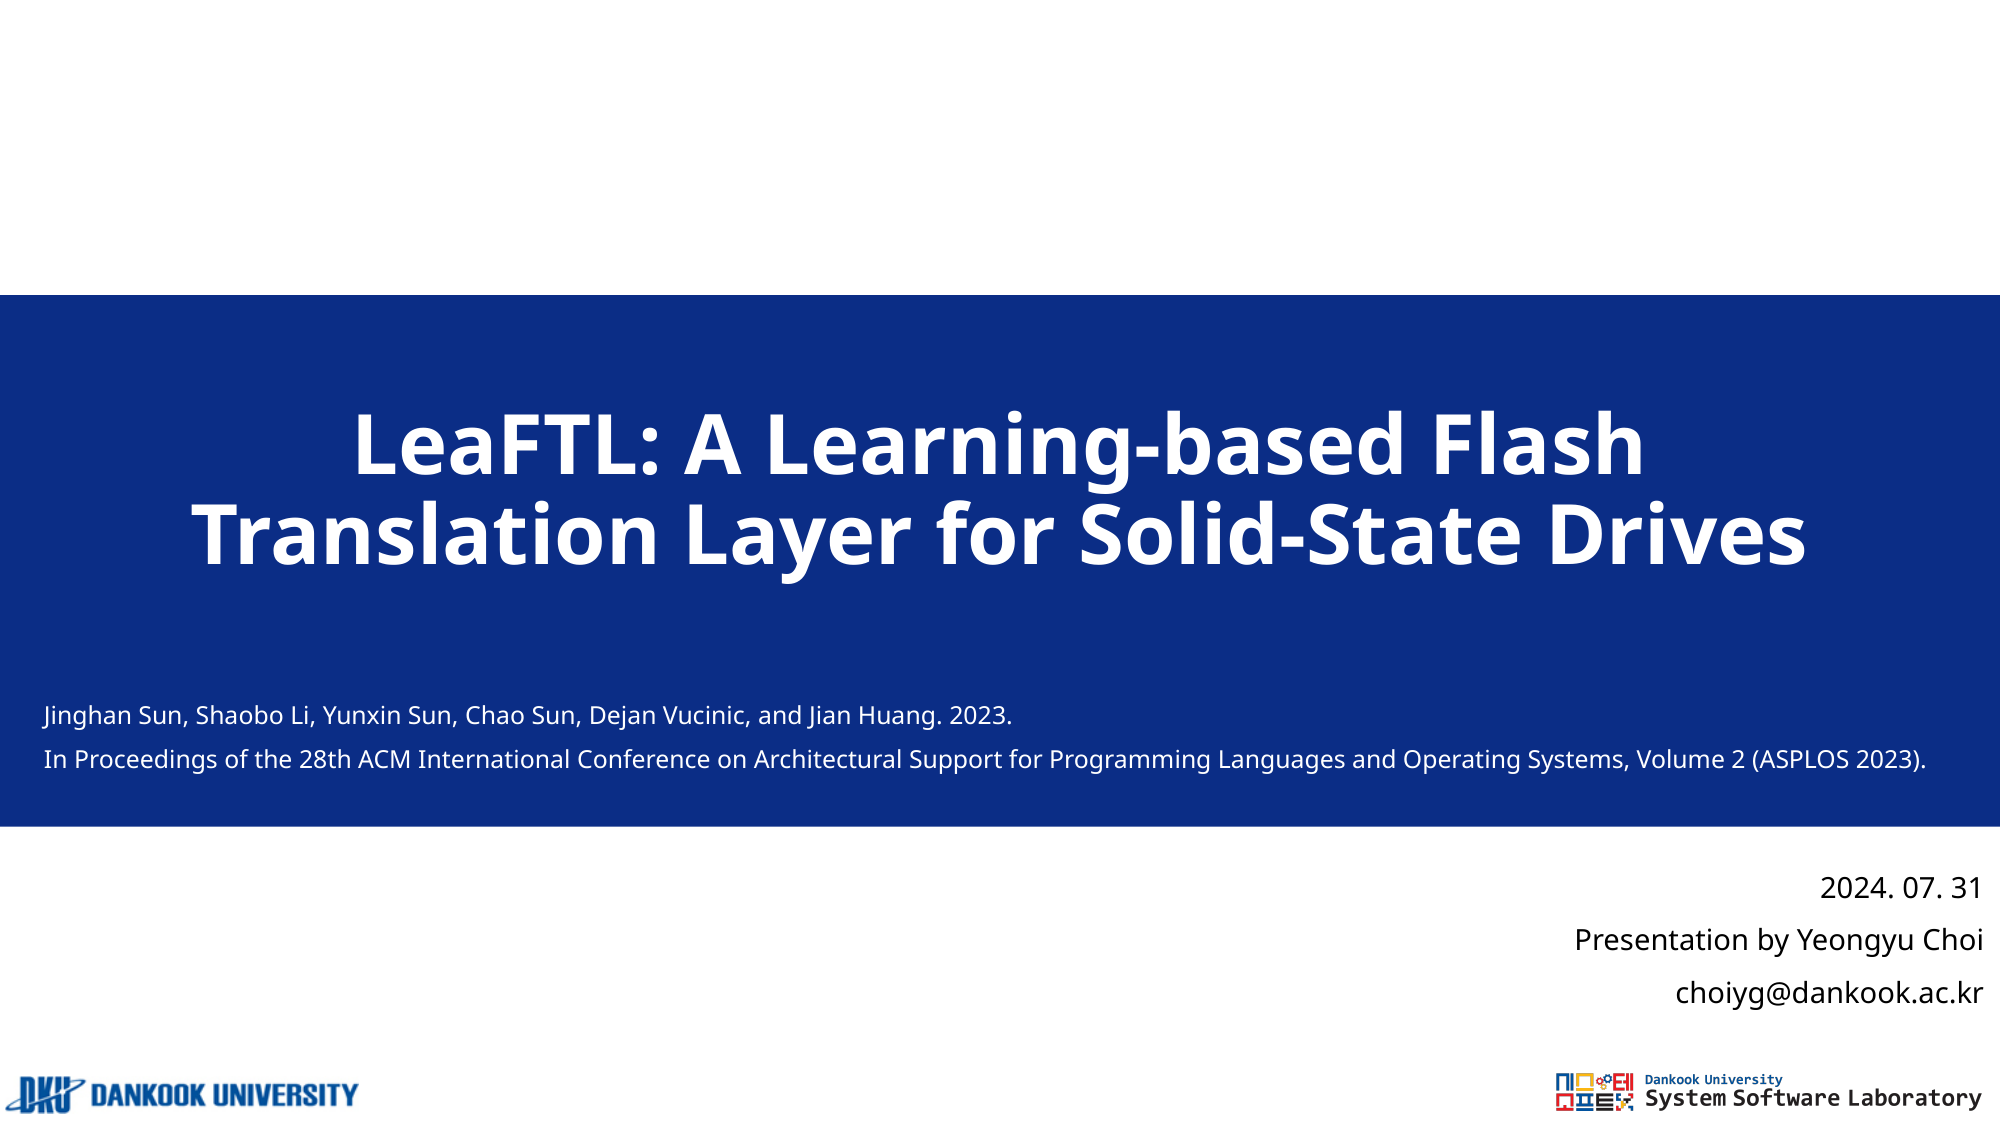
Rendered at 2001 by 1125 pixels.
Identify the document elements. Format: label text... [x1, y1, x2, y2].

subtitle 2024. 07. 31 Presentation by Yeongyu Choi choiyg@dankook.ac.kr [1025, 857, 2000, 1017]
title LeaFTL: A Learning-based Flash Translation Layer for Solid-State Drives [145, 382, 1855, 603]
picture [5, 1076, 359, 1114]
picture [1548, 1064, 2001, 1125]
list Jinghan Sun, Shaobo Li, Yunxin Sun, Chao Sun, Dejan Vucinic, and Jian Huang. 2023. In Proceedings of the 28th ACM International Conference on Architectural Support for Programming Languages and Operating Systems, Volume 2 (ASPLOS 2023). [29, 688, 1975, 789]
